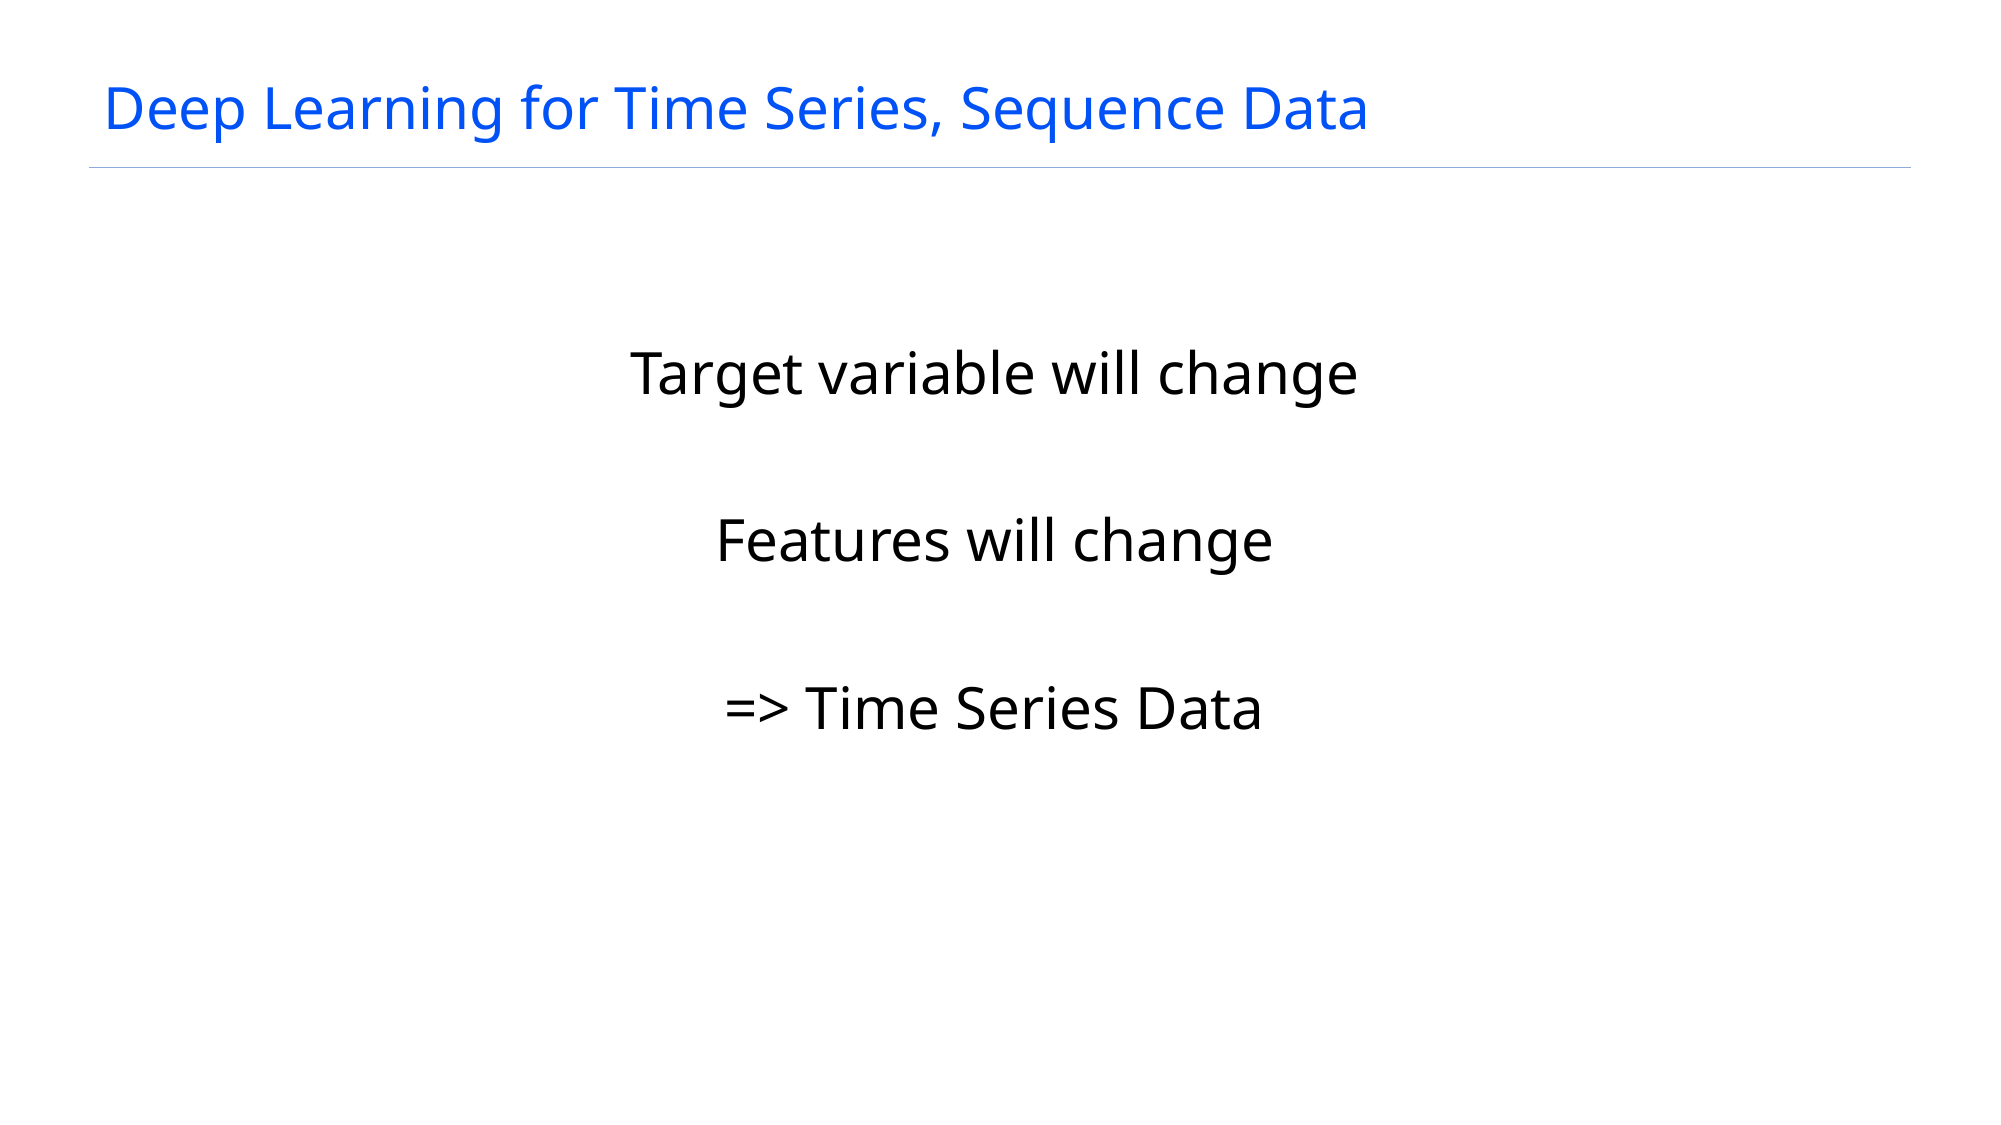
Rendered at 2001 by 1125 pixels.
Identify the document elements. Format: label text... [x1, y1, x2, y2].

title Deep Learning for Time Series, Sequence Data [88, 45, 1882, 151]
list Target variable will change Features will change => Time Series Data [88, 336, 1901, 832]
